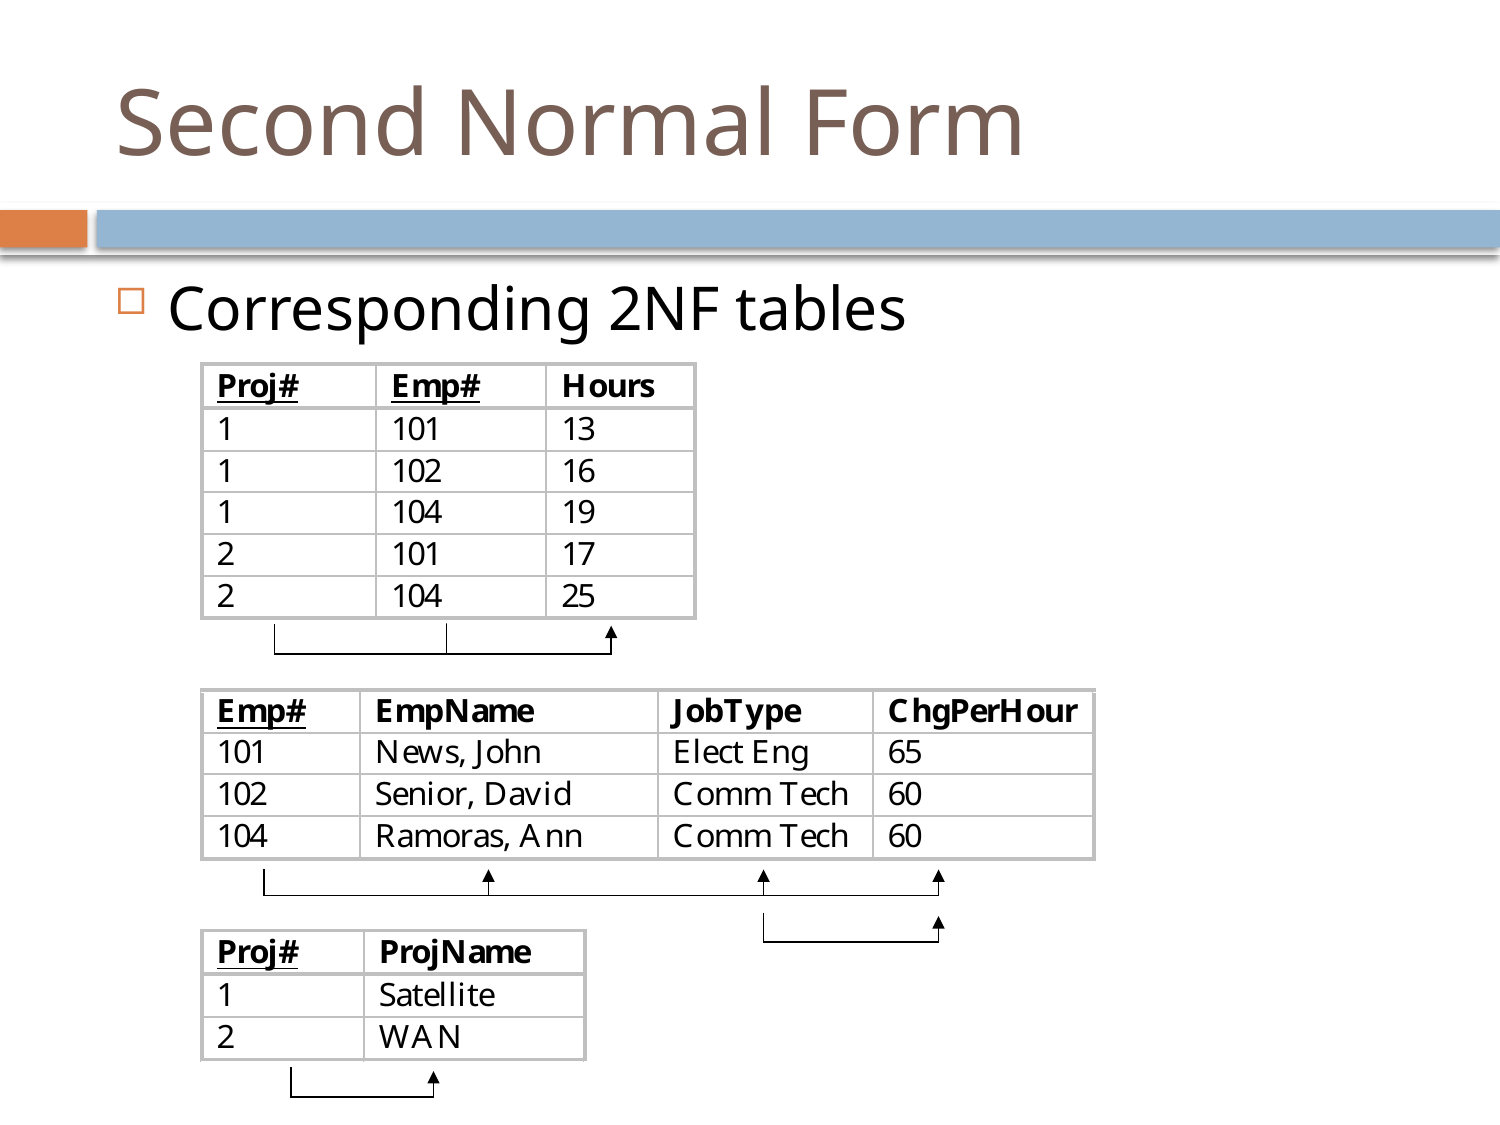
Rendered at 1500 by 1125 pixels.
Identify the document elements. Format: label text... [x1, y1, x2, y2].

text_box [199, 362, 1416, 1101]
title Second Normal Form [100, 37, 1438, 200]
list Corresponding 2NF tables [100, 262, 1438, 1000]
